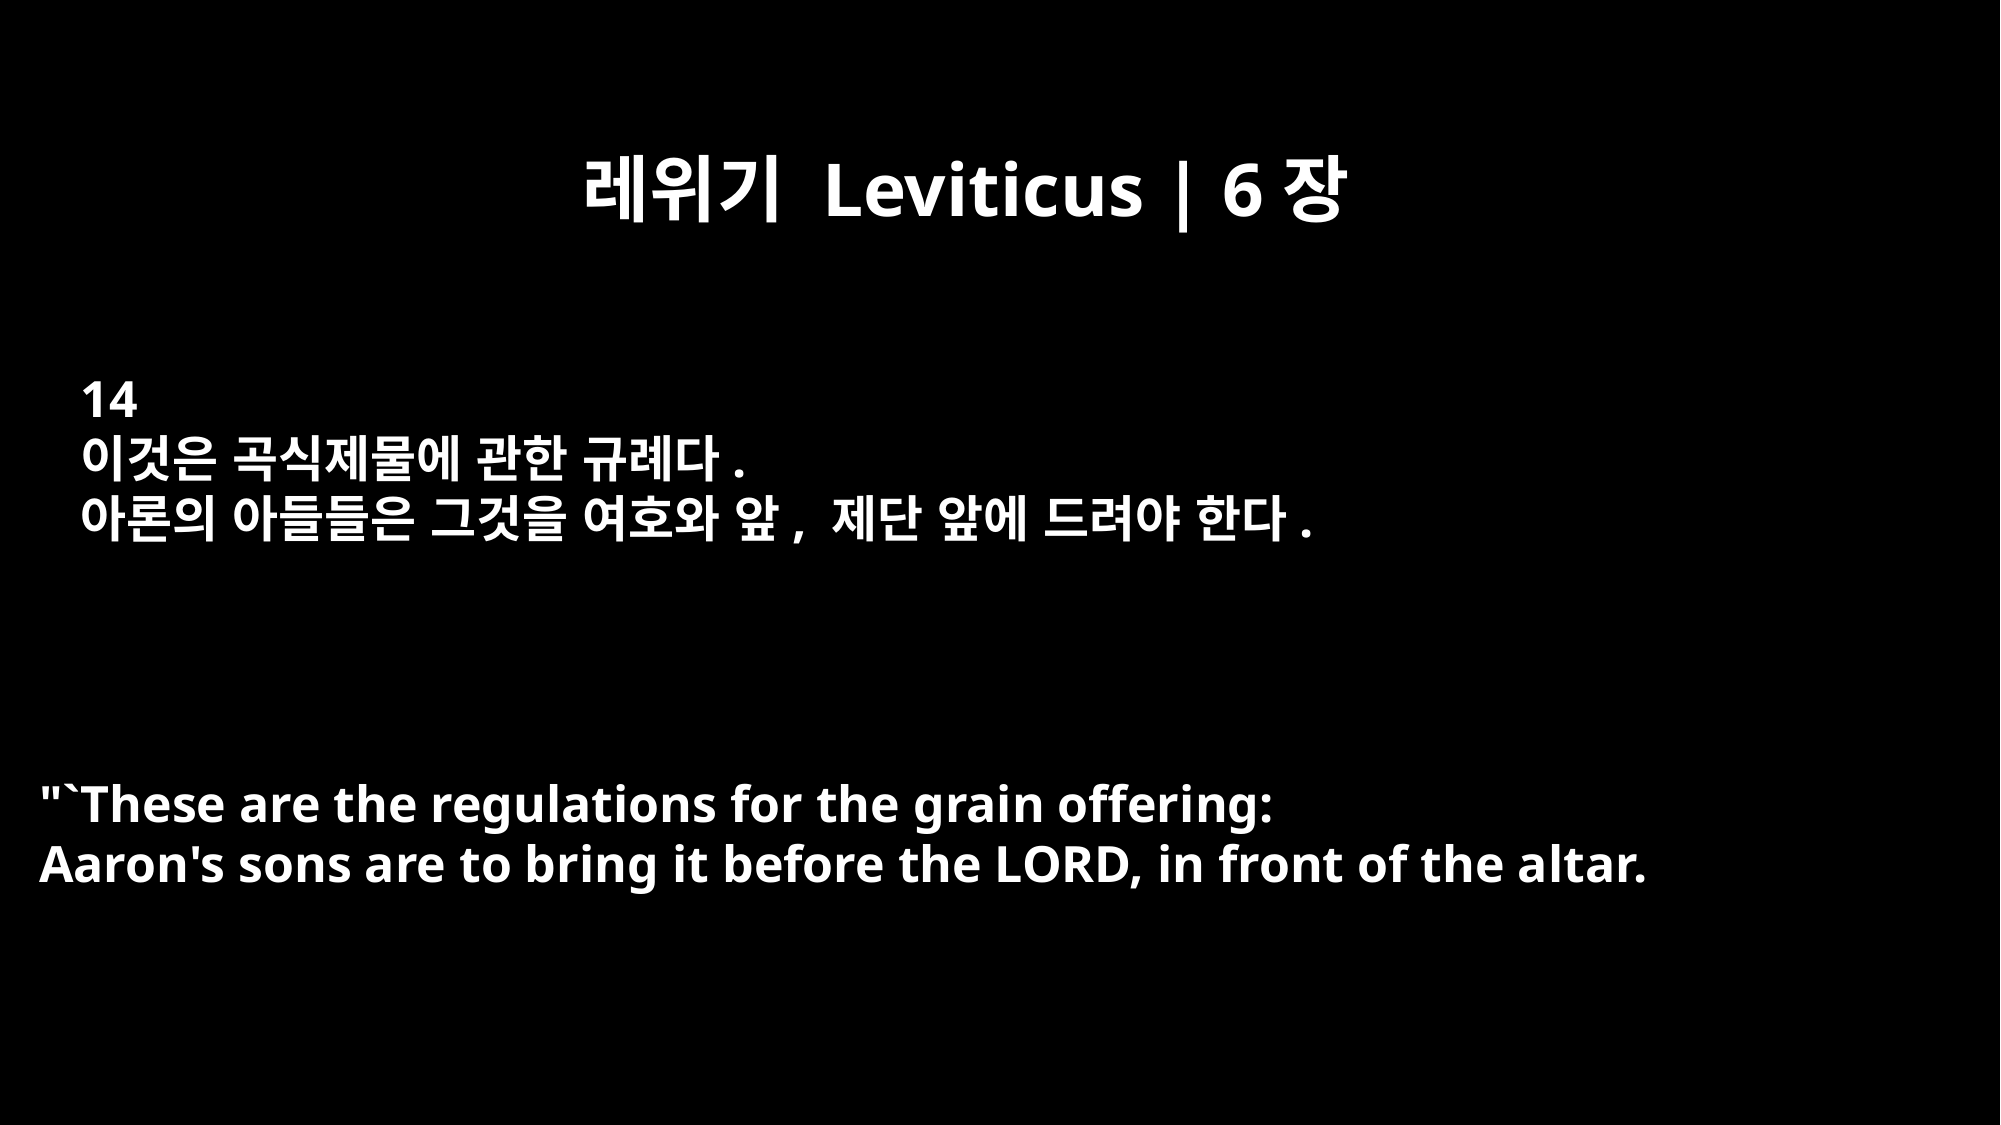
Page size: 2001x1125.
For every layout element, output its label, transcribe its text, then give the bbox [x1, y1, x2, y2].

text_box 레위기 Leviticus | 6장 [567, 136, 1365, 239]
text_box 14 이것은 곡식제물에 관한 규례다. 아론의 아들들은 그것을 여호와 앞, 제단 앞에 드려야 한다. [65, 359, 1329, 555]
text_box "`These are the regulations for the grain offering: Aaron's sons are to bring it before the LORD, in front of the altar. [24, 764, 1663, 900]
